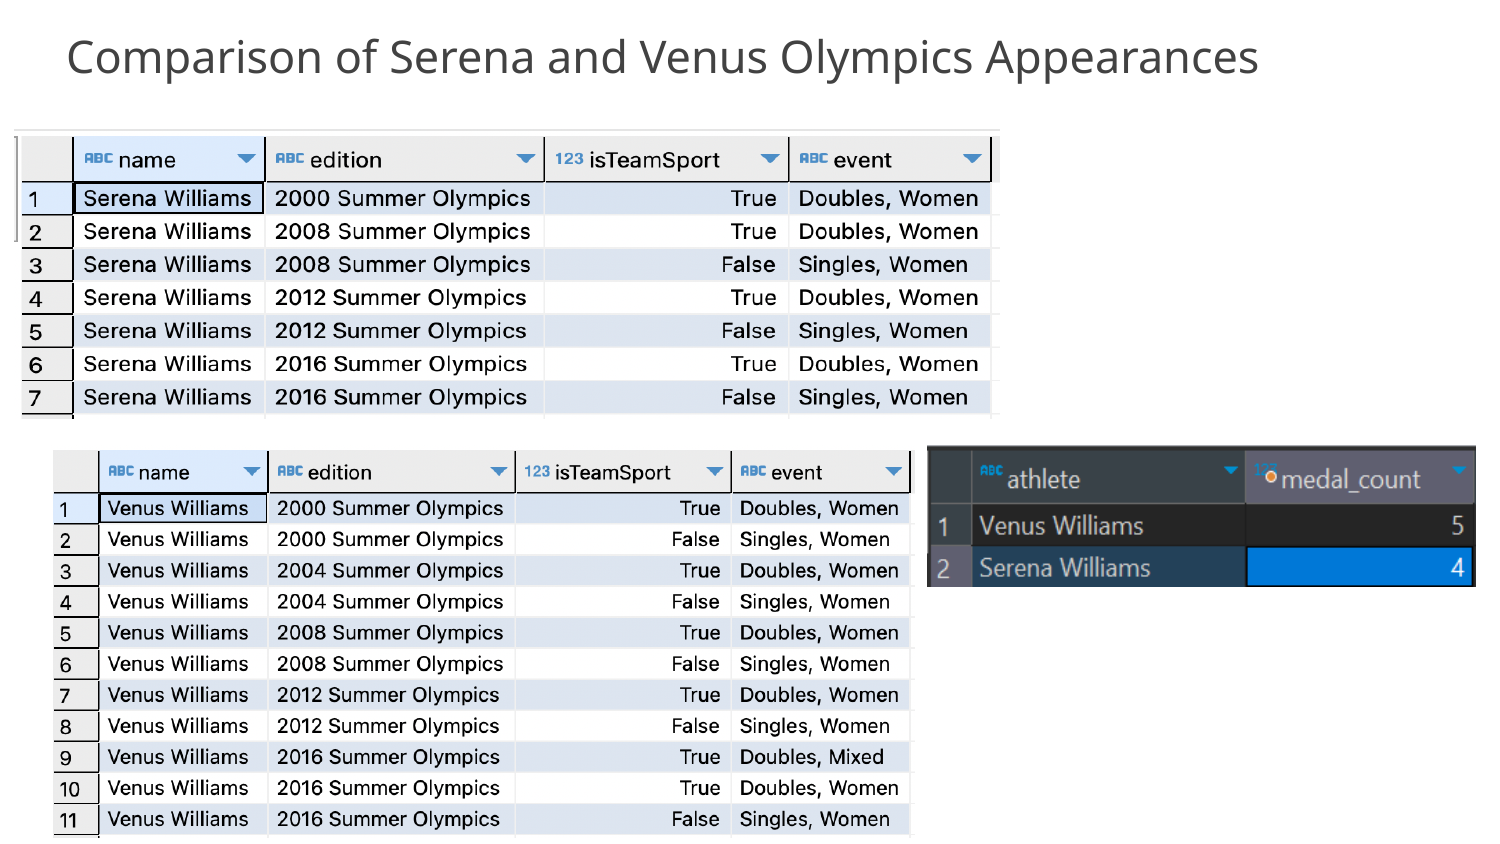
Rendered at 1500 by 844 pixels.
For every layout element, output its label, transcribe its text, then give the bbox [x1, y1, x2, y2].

picture [13, 129, 1001, 419]
picture [926, 445, 1476, 587]
picture [50, 445, 915, 839]
title Comparison of Serena and Venus Olympics Appearances [51, 0, 1449, 103]
